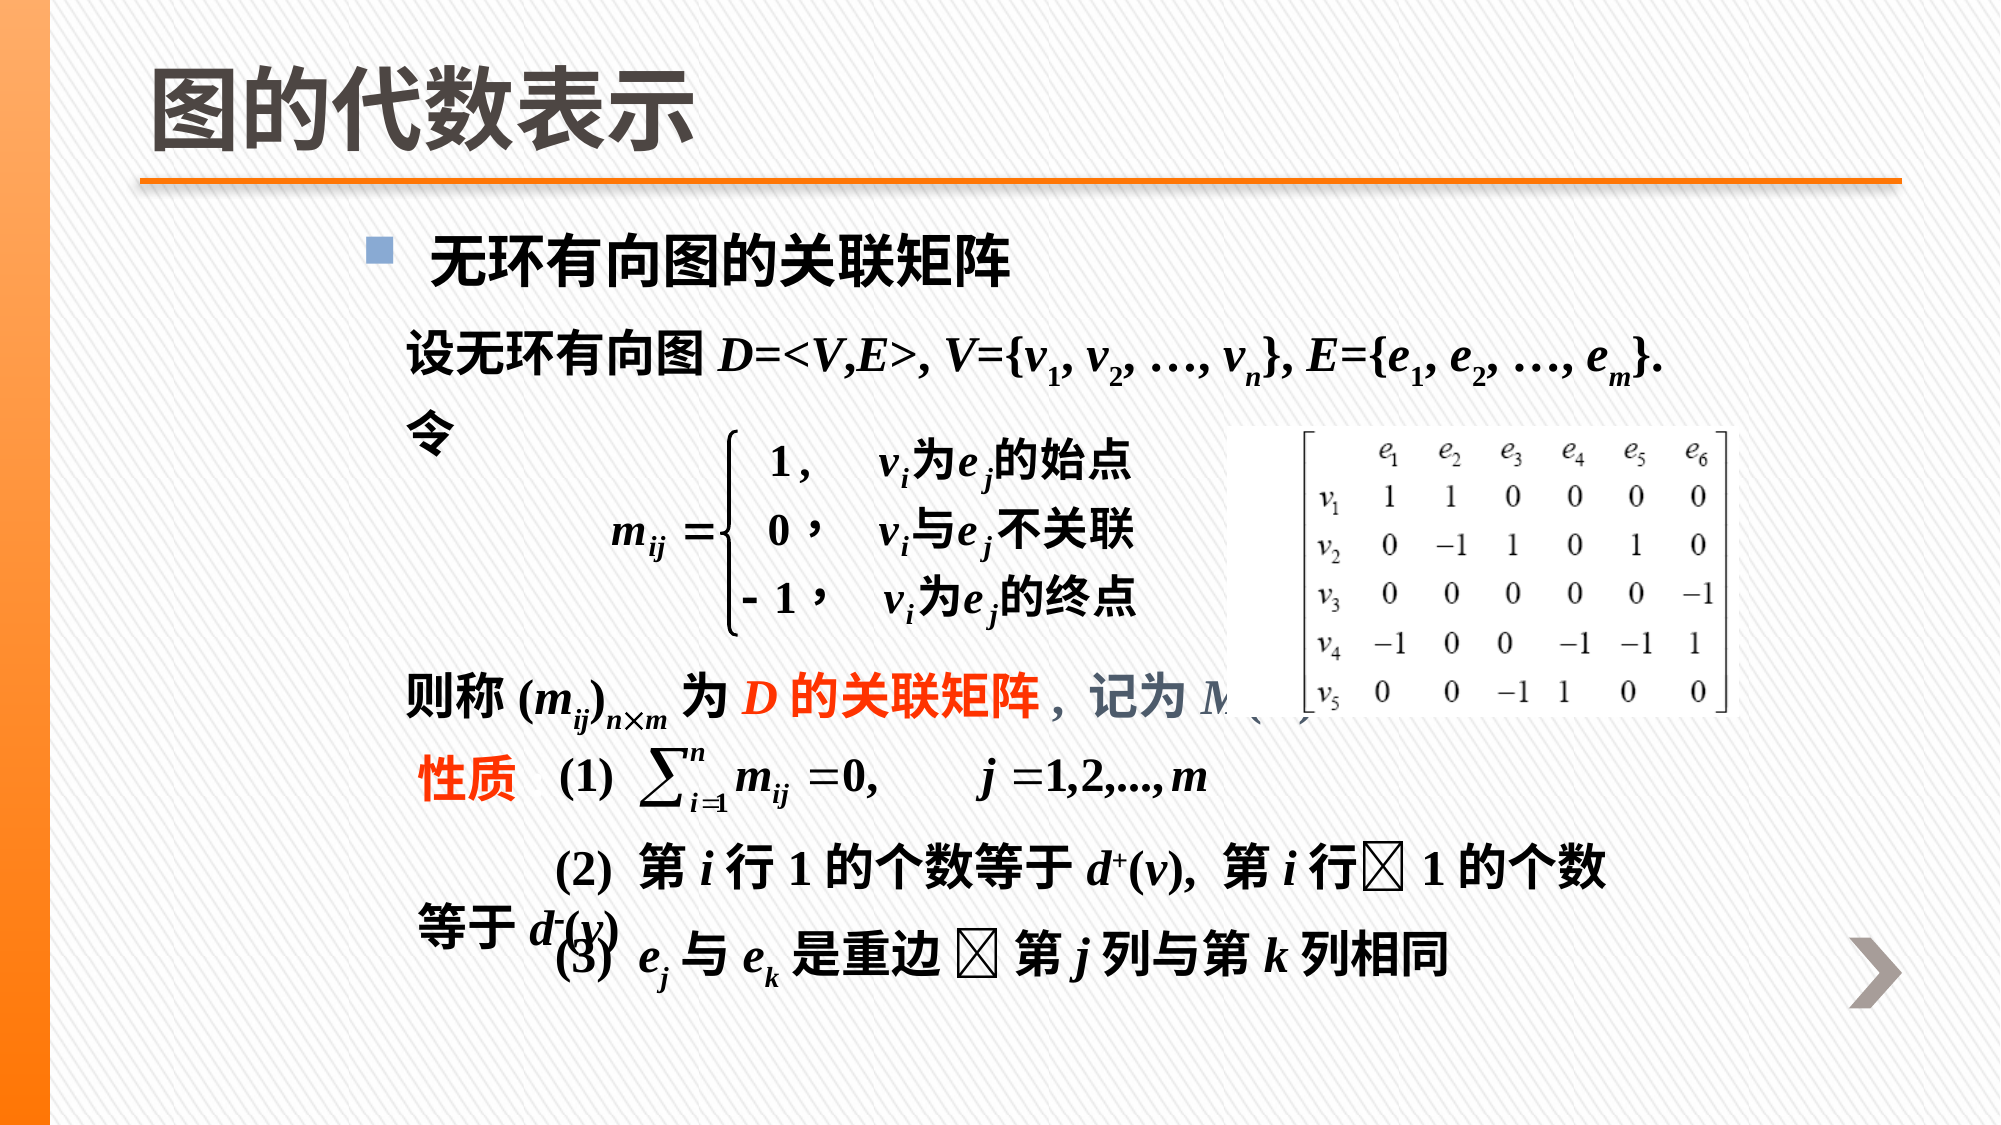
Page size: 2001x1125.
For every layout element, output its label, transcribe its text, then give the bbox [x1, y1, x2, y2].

text_box 则称(mij)nm为D的关联矩阵, 记为M(D). [390, 657, 1216, 743]
picture [1227, 426, 1739, 718]
title 关键路径 [0, 281, 50, 285]
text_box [603, 420, 1146, 645]
title 图的代数表示 [133, 0, 1896, 170]
text_box 设无环有向图D=<V,E>, V={v1, v2, …, vn}, E={e1, e2, …, em}. 令 [390, 314, 1741, 470]
text_box 无环有向图的关联矩阵 [347, 204, 1669, 304]
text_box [402, 727, 1666, 991]
